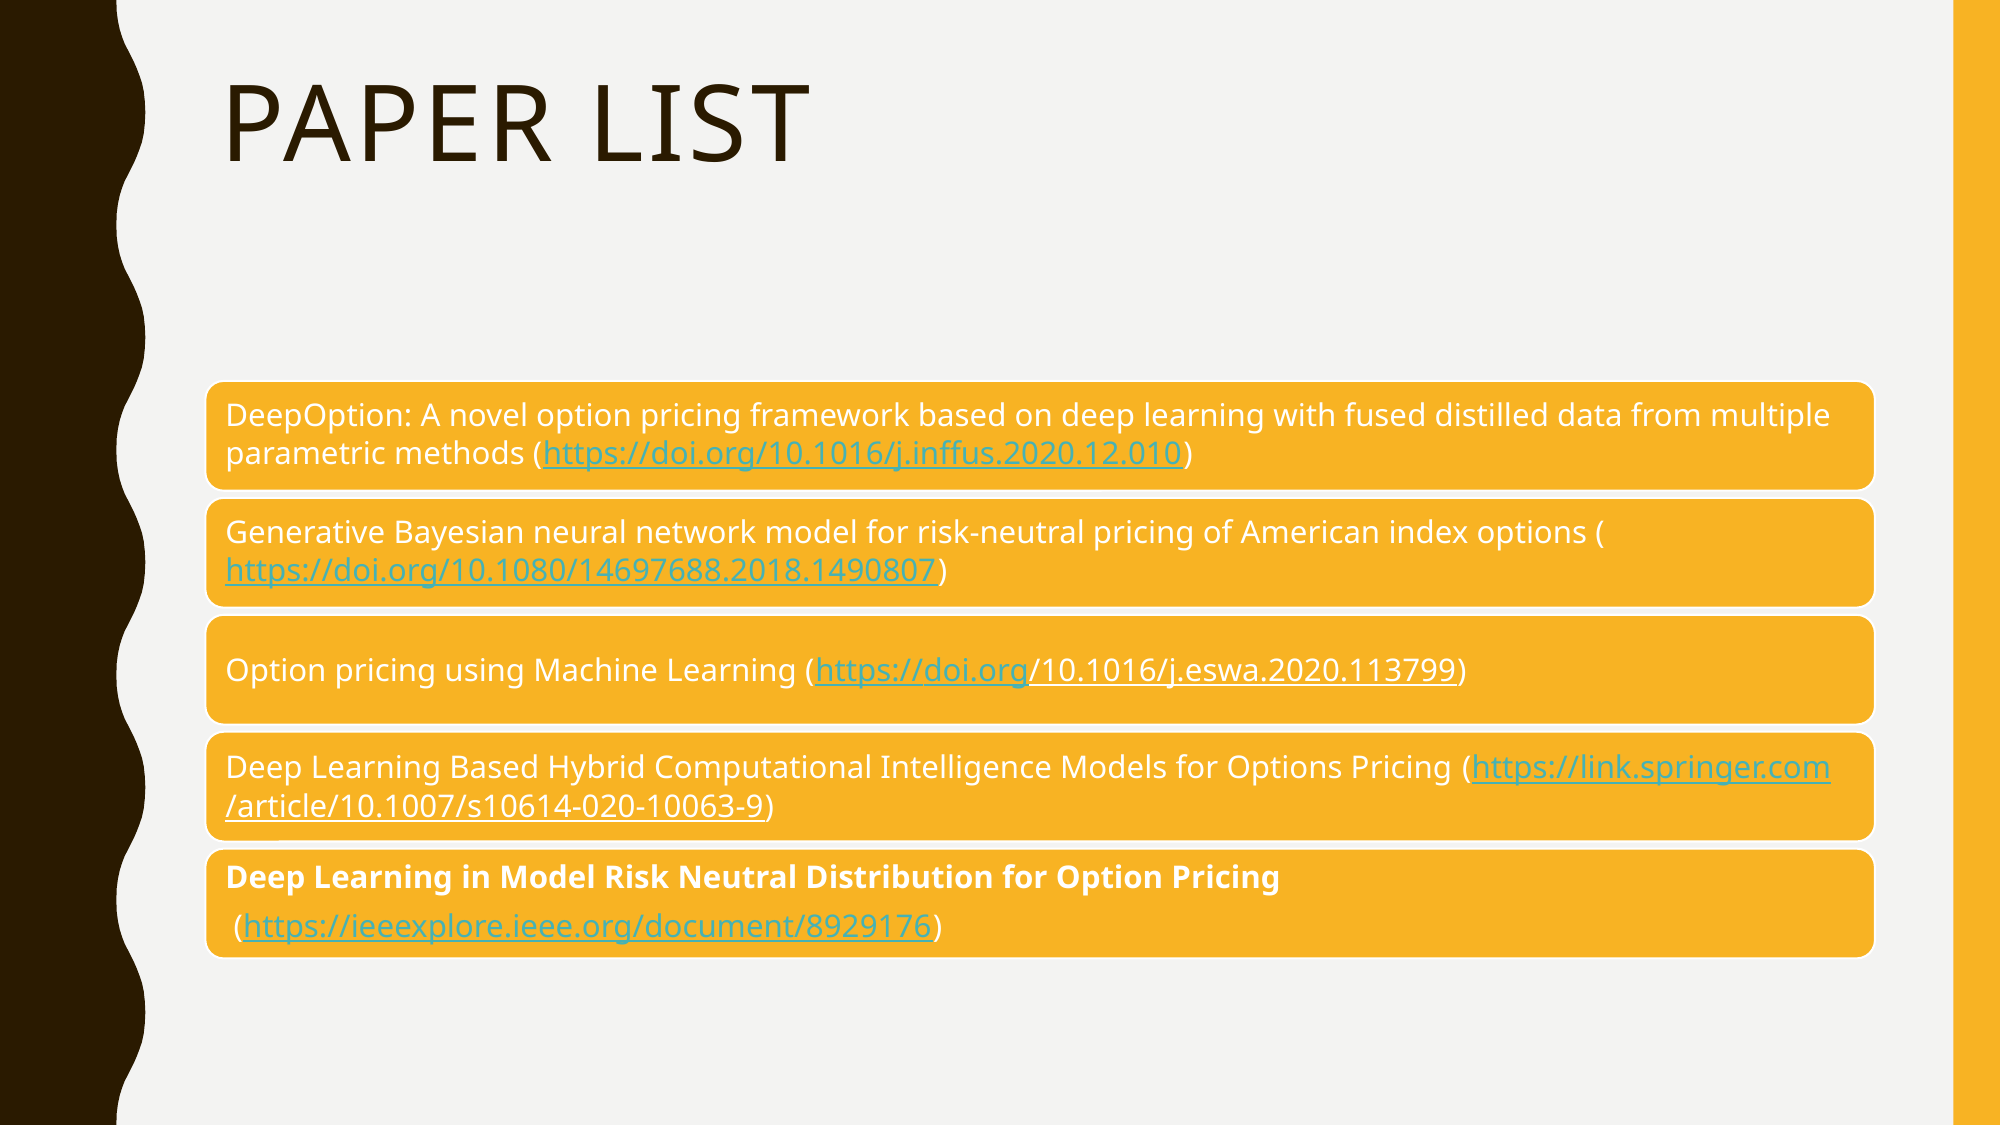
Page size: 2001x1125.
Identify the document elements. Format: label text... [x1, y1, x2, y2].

title Paper LIST [205, 62, 1875, 308]
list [205, 374, 1875, 965]
